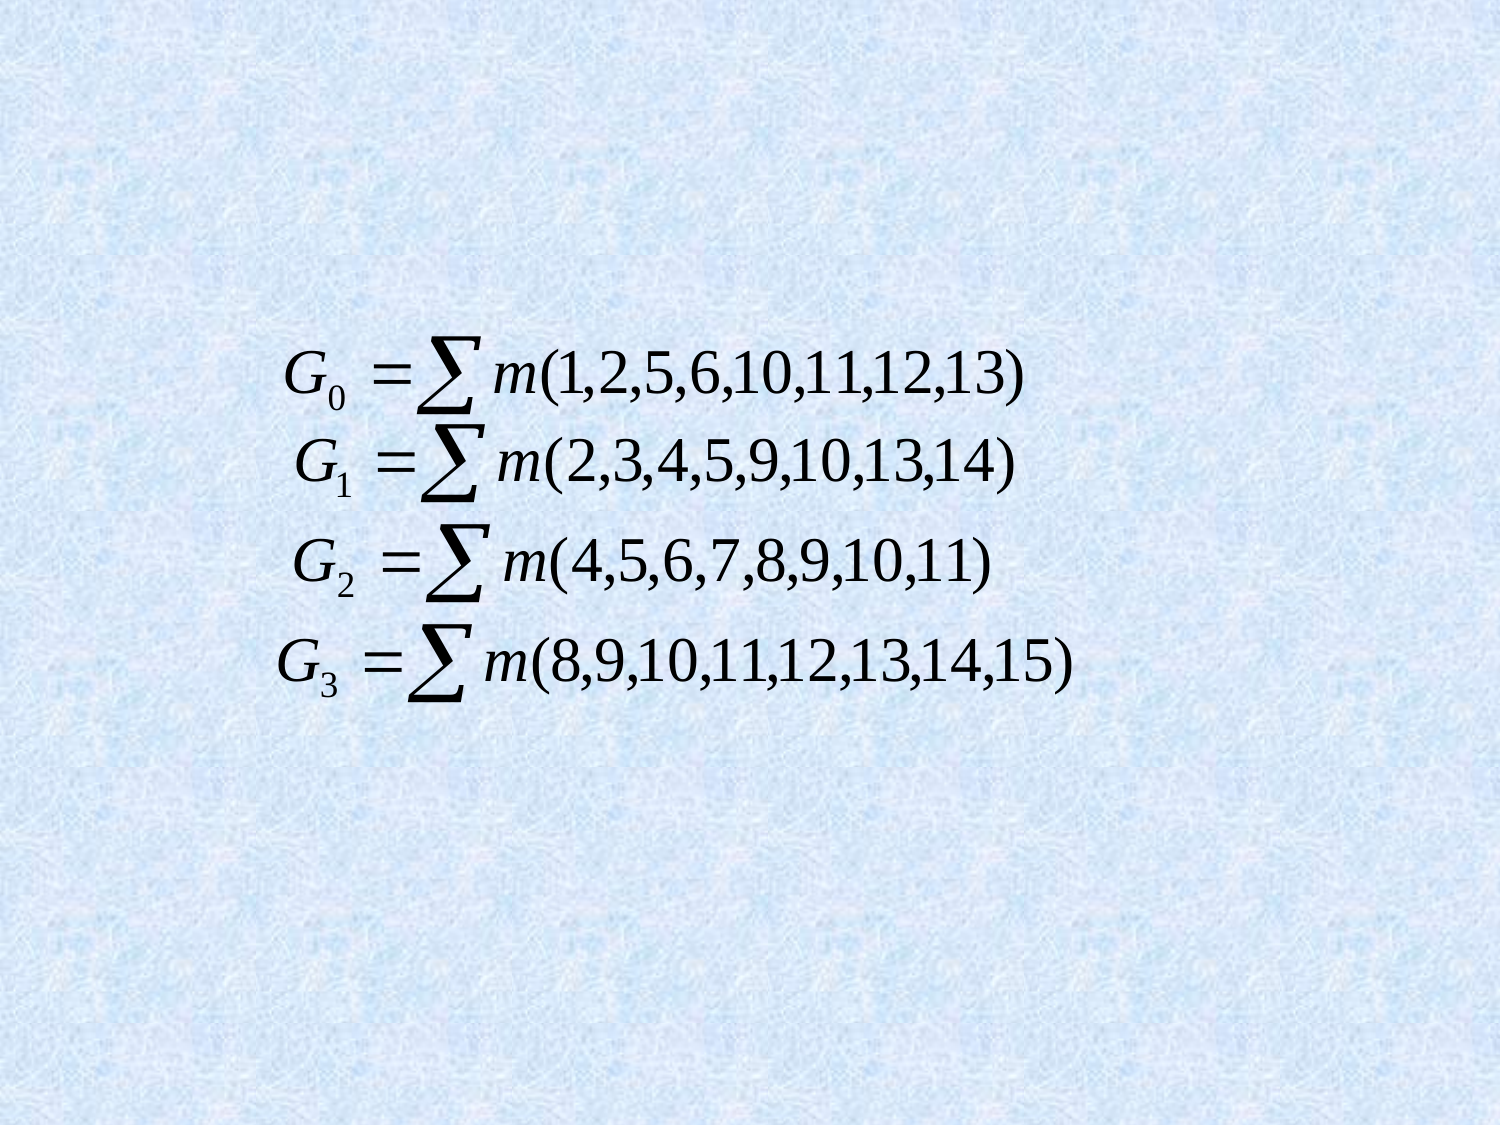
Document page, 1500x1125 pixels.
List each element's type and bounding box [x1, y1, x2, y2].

text_box [274, 324, 1038, 431]
text_box [283, 512, 1004, 612]
text_box [267, 612, 1084, 719]
text_box [285, 412, 1027, 519]
picture [0, 0, 1500, 1125]
